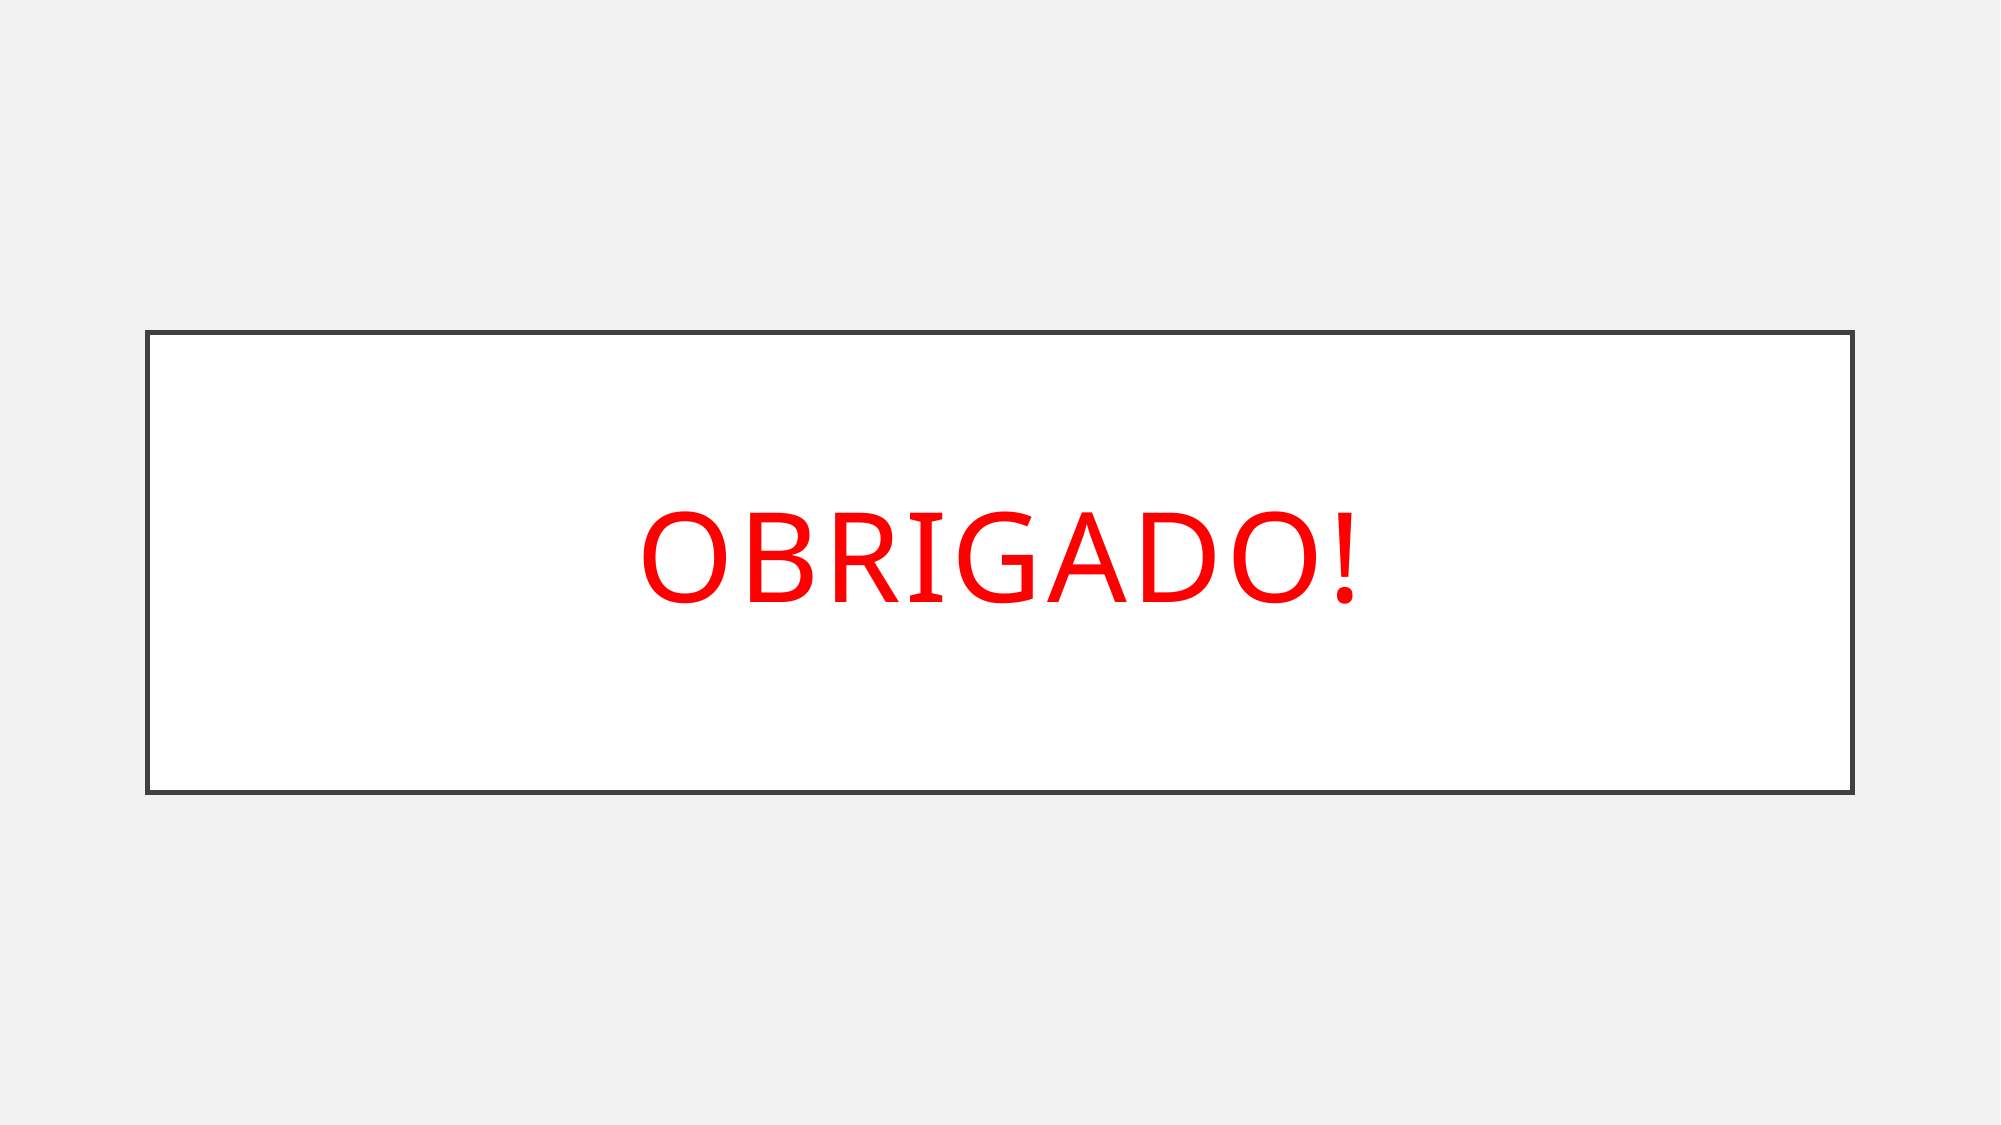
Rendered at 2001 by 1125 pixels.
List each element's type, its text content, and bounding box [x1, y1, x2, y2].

title Obrigado! [145, 330, 1855, 795]
